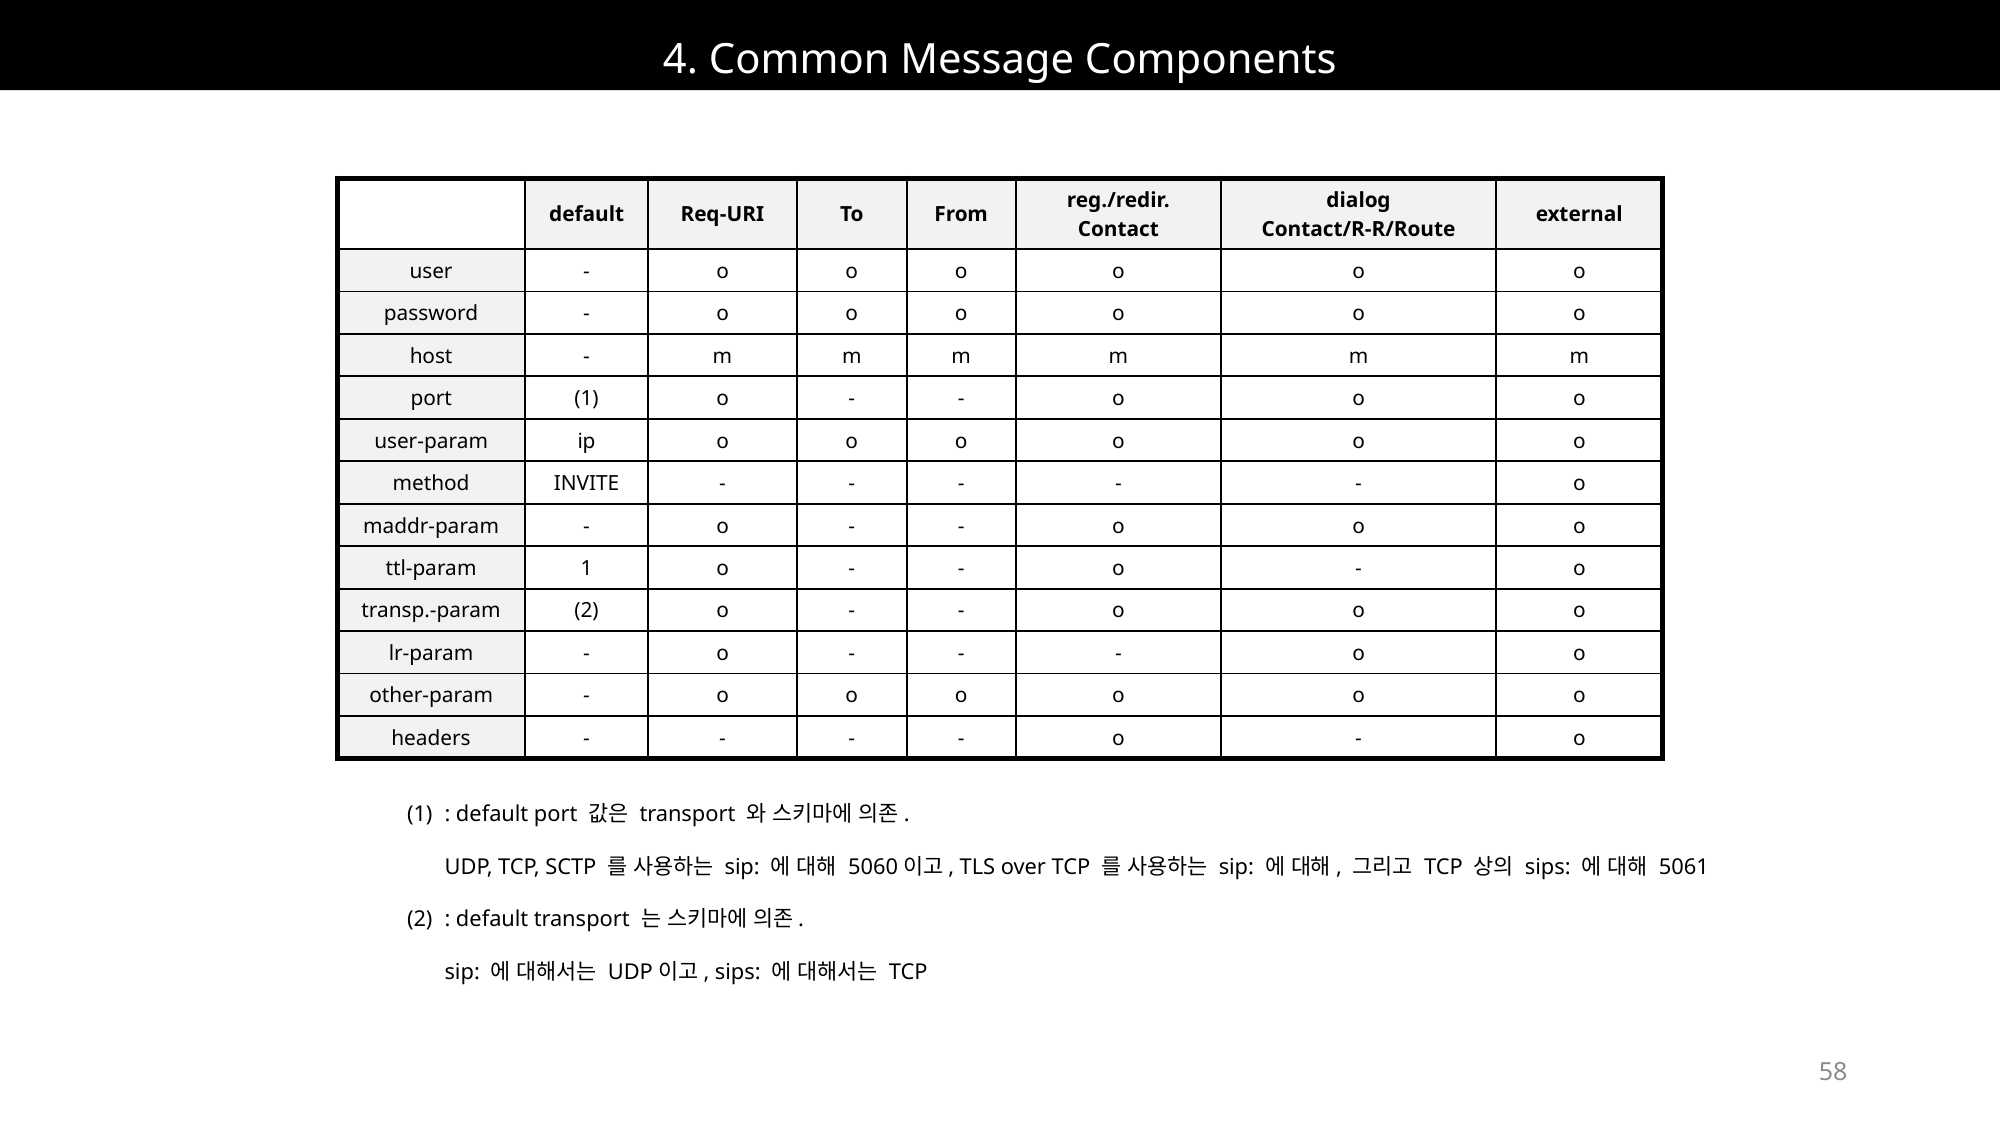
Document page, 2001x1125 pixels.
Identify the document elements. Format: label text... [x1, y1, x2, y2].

table_cell - [908, 547, 1015, 588]
table_cell o [649, 674, 796, 715]
table_cell ip [526, 420, 647, 460]
table_cell method [340, 462, 524, 503]
table_cell - [1017, 462, 1220, 503]
table_cell - [526, 250, 647, 291]
table_cell m [908, 335, 1015, 375]
table_cell - [526, 292, 647, 333]
table_cell o [1017, 292, 1220, 333]
table_cell - [649, 462, 796, 503]
table_cell - [526, 505, 647, 545]
table_cell o [1222, 250, 1495, 291]
table_cell o [798, 292, 906, 333]
table_cell - [649, 717, 796, 756]
table_cell o [1017, 250, 1220, 291]
table_cell o [1222, 377, 1495, 418]
table_cell (2) [526, 590, 647, 630]
table_cell o [649, 250, 796, 291]
table_cell o [908, 420, 1015, 460]
slide_number 58 [1412, 1042, 1863, 1103]
table_cell o [649, 505, 796, 545]
table_cell password [340, 292, 524, 333]
table_cell - [1222, 547, 1495, 588]
table_cell o [1017, 674, 1220, 715]
table_cell - [526, 632, 647, 673]
table_cell headers [340, 717, 524, 756]
table_header From [908, 181, 1015, 248]
table_cell o [1222, 420, 1495, 460]
table_cell o [649, 420, 796, 460]
table_cell user [340, 250, 524, 291]
table_cell o [1222, 674, 1495, 715]
table_cell o [649, 590, 796, 630]
table_cell o [1222, 292, 1495, 333]
table_cell o [649, 292, 796, 333]
table_cell - [908, 632, 1015, 673]
table_cell - [908, 717, 1015, 756]
table_cell o [1017, 590, 1220, 630]
table_cell o [1497, 505, 1660, 545]
table_cell o [649, 547, 796, 588]
table_cell m [649, 335, 796, 375]
table_cell - [526, 717, 647, 756]
table_cell INVITE [526, 462, 647, 503]
table_cell o [1497, 462, 1660, 503]
table_cell o [1497, 632, 1660, 673]
table_header To [798, 181, 906, 248]
table_cell o [649, 377, 796, 418]
table_cell o [1017, 547, 1220, 588]
table_cell - [1222, 462, 1495, 503]
table_cell - [1222, 717, 1495, 756]
table_cell host [340, 335, 524, 375]
table_cell o [908, 292, 1015, 333]
table_cell - [798, 505, 906, 545]
table_cell m [1497, 335, 1660, 375]
table_cell - [798, 547, 906, 588]
table_cell transp.-param [340, 590, 524, 630]
table_header Req-URI [649, 181, 796, 248]
table_cell o [1497, 547, 1660, 588]
table_header dialog Contact/R-R/Route [1222, 181, 1495, 248]
table_cell o [1222, 505, 1495, 545]
table_cell o [1497, 590, 1660, 630]
table_cell o [1222, 590, 1495, 630]
table_cell m [1017, 335, 1220, 375]
table_cell - [908, 505, 1015, 545]
table_header default [526, 181, 647, 248]
table_cell o [908, 250, 1015, 291]
table_cell - [798, 590, 906, 630]
table_cell - [908, 590, 1015, 630]
table_cell o [1222, 632, 1495, 673]
table_cell o [1497, 674, 1660, 715]
table_cell user-param [340, 420, 524, 460]
table_cell 1 [526, 547, 647, 588]
table_cell - [798, 462, 906, 503]
table_cell o [1497, 292, 1660, 333]
table_cell - [526, 674, 647, 715]
table_cell - [798, 377, 906, 418]
table_cell (1) [526, 377, 647, 418]
table_cell - [526, 335, 647, 375]
table_cell o [1017, 505, 1220, 545]
table_cell o [1497, 717, 1660, 756]
table_cell m [1222, 335, 1495, 375]
table_cell o [1497, 420, 1660, 460]
table_header [340, 181, 524, 248]
table_cell o [1497, 250, 1660, 291]
table_cell o [798, 420, 906, 460]
table_cell o [1497, 377, 1660, 418]
table_cell - [908, 462, 1015, 503]
table_cell o [798, 250, 906, 291]
table_cell o [798, 674, 906, 715]
table_cell o [1017, 377, 1220, 418]
table_cell - [1017, 632, 1220, 673]
table_cell - [798, 632, 906, 673]
table_cell maddr-param [340, 505, 524, 545]
table_cell lr-param [340, 632, 524, 673]
table_header reg./redir. Contact [1017, 181, 1220, 248]
table_cell o [649, 632, 796, 673]
table_cell ttl-param [340, 547, 524, 588]
table_cell port [340, 377, 524, 418]
table_cell o [1017, 420, 1220, 460]
table_cell - [908, 377, 1015, 418]
text_box : default port 값은 transport 와 스키마에 의존. UDP, TCP, SCTP 를 사용하는 sip: 에 대해 5060이고, TLS over TCP 를 사용하는 sip: 에 대해, 그리고 TCP 상의 sips: 에 대해 5061 : default transport 는 스키마에 의존. sip: 에 대해서는 UDP이고, sips: 에 대해서는 TCP [392, 766, 1724, 991]
title 4. Common Message Components [0, 0, 2000, 91]
table_cell o [908, 674, 1015, 715]
table_header external [1497, 181, 1660, 248]
table_cell o [1017, 717, 1220, 756]
table_cell other-param [340, 674, 524, 715]
table_cell - [798, 717, 906, 756]
table_cell m [798, 335, 906, 375]
